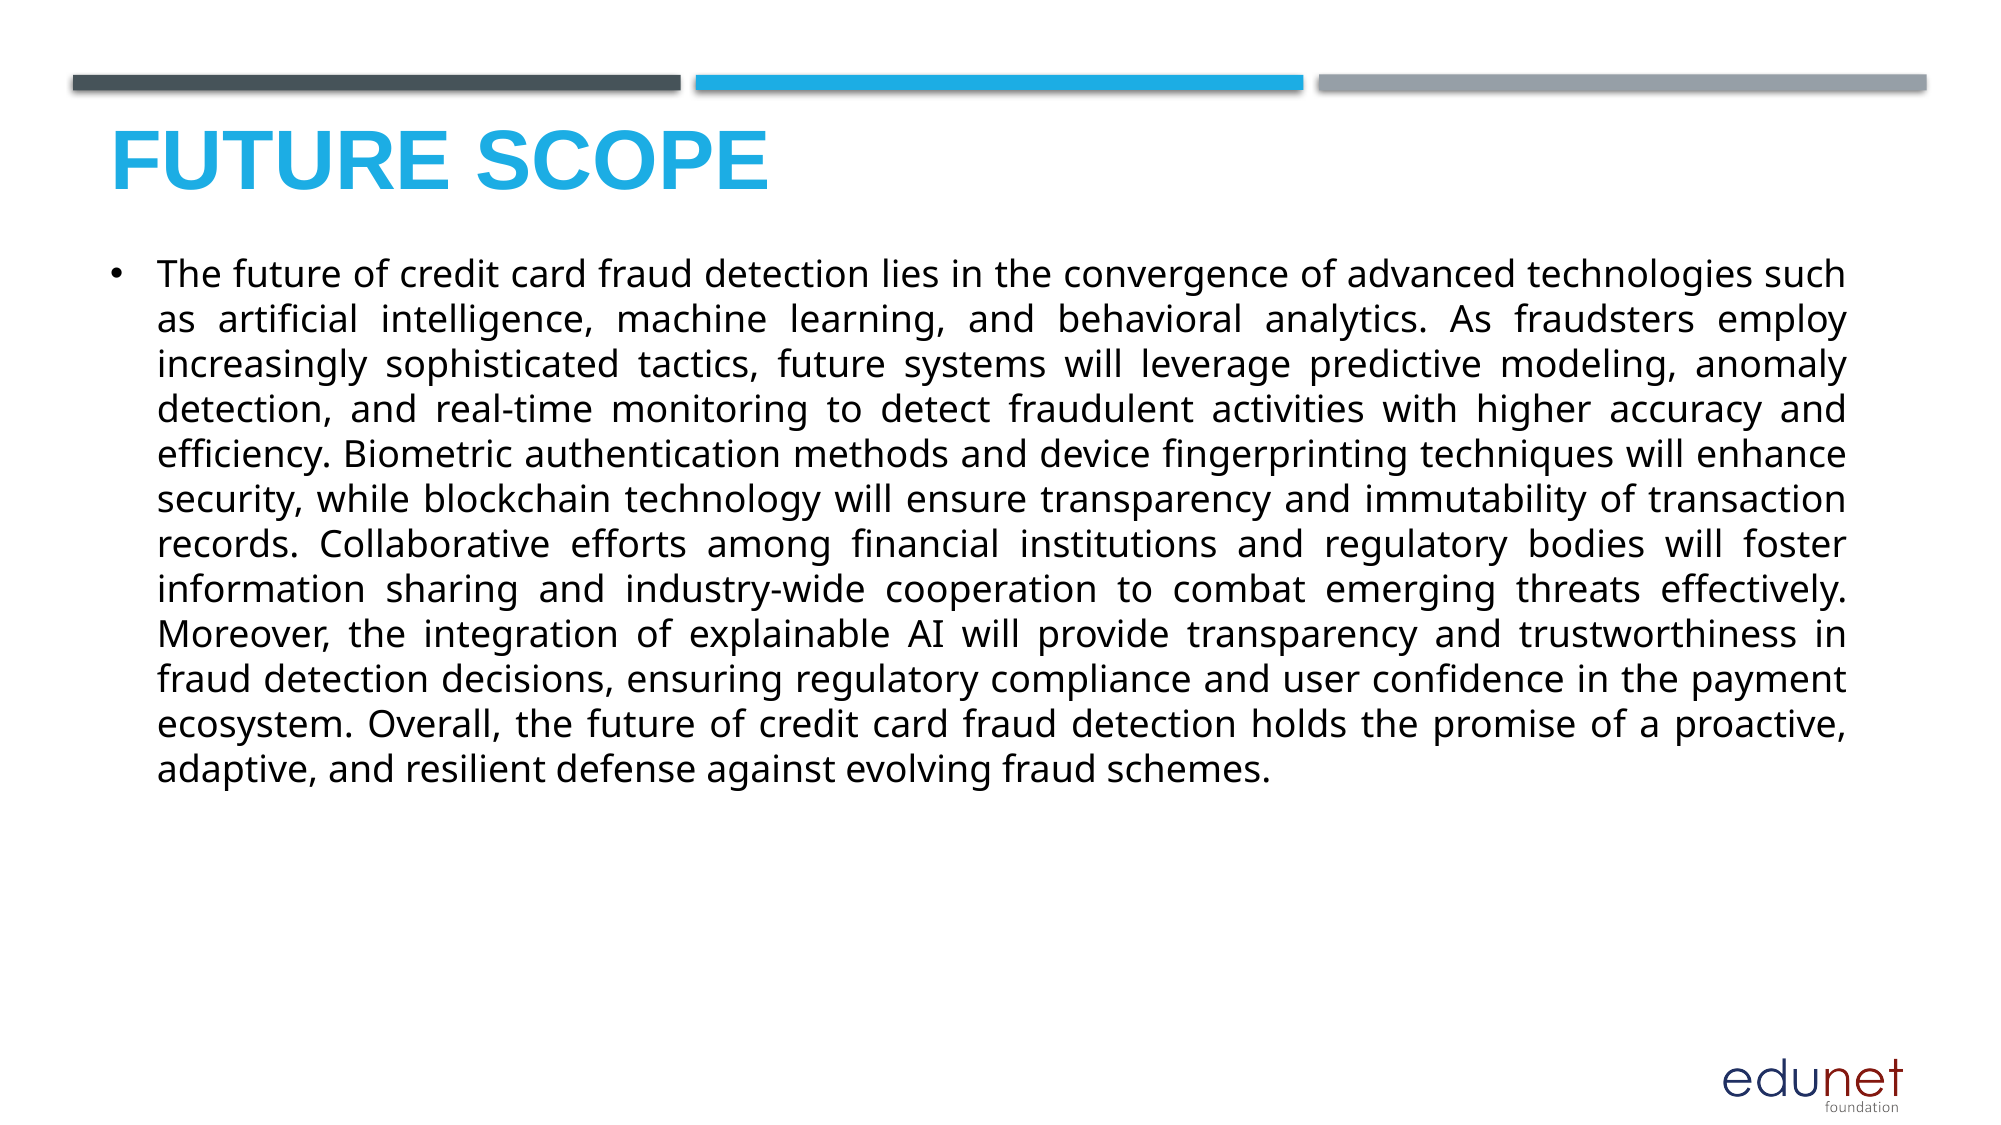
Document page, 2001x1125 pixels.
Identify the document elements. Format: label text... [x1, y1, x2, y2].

text_box Future scope [95, 96, 1905, 214]
list [95, 214, 1905, 1125]
text_box The future of credit card fraud detection lies in the convergence of advanced technologies such as artificial intelligence, machine learning, and behavioral analytics. As fraudsters employ increasingly sophisticated tactics, future systems will leverage predictive modeling, anomaly detection, and real-time monitoring to detect fraudulent activities with higher accuracy and efficiency. Biometric authentication methods and device fingerprinting techniques will enhance security, while blockchain technology will ensure transparency and immutability of transaction records. Collaborative efforts among financial institutions and regulatory bodies will foster information sharing and industry-wide cooperation to combat emerging threats effectively. Moreover, the integration of explainable AI will provide transparency and trustworthiness in fraud detection decisions, ensuring regulatory compliance and user confidence in the payment ecosystem. Overall, the future of credit card fraud detection holds the promise of a proactive, adaptive, and resilient defense against evolving fraud schemes. [95, 242, 1864, 797]
